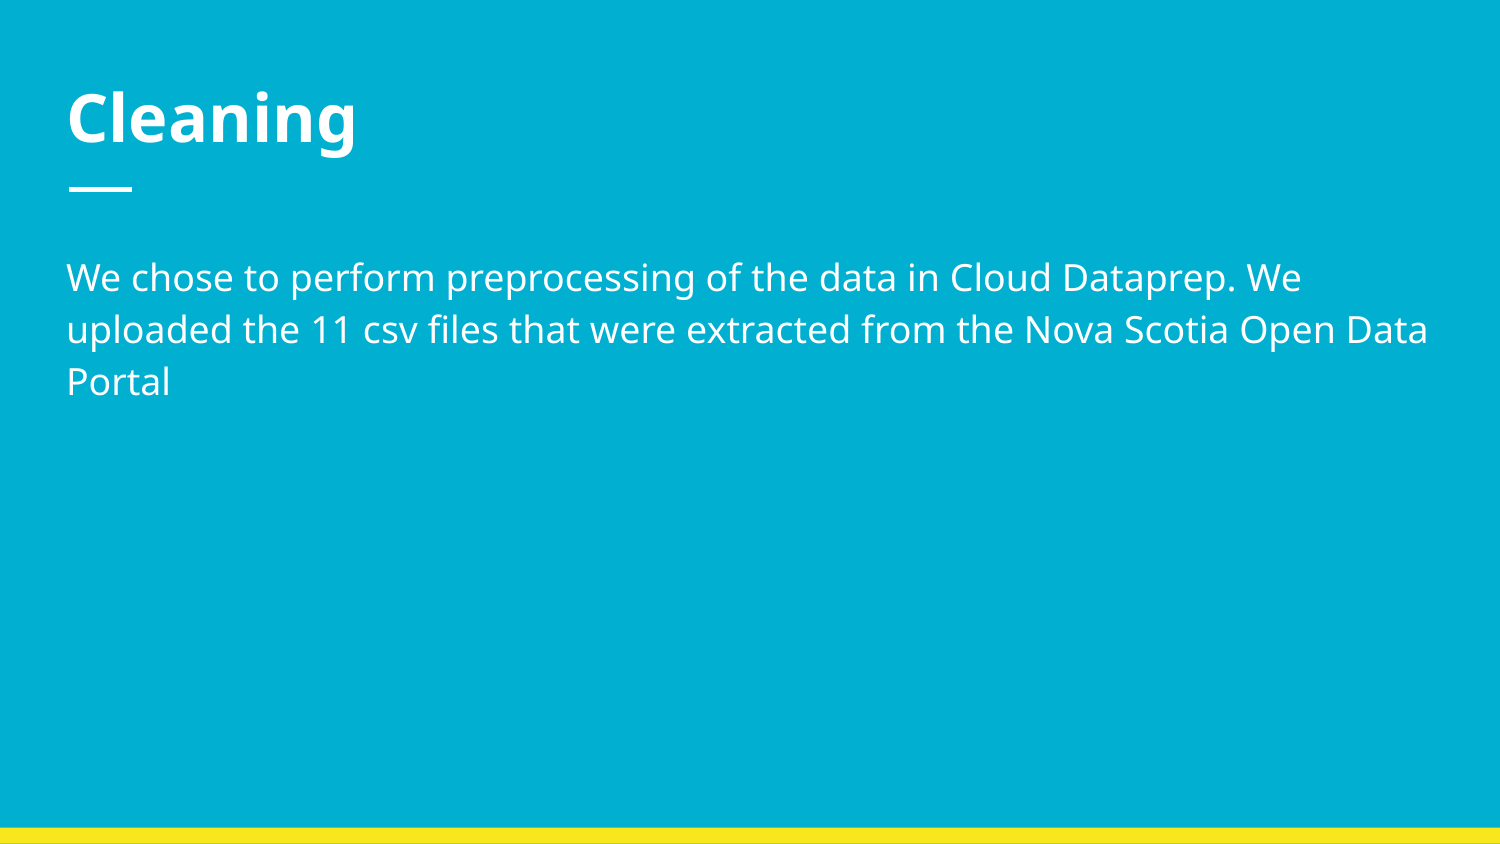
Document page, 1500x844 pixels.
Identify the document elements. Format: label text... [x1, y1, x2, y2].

title Cleaning [51, 61, 1449, 167]
list We chose to perform preprocessing of the data in Cloud Dataprep. We uploaded the 11 csv files that were extracted from the Nova Scotia Open Data Portal [51, 232, 1449, 750]
